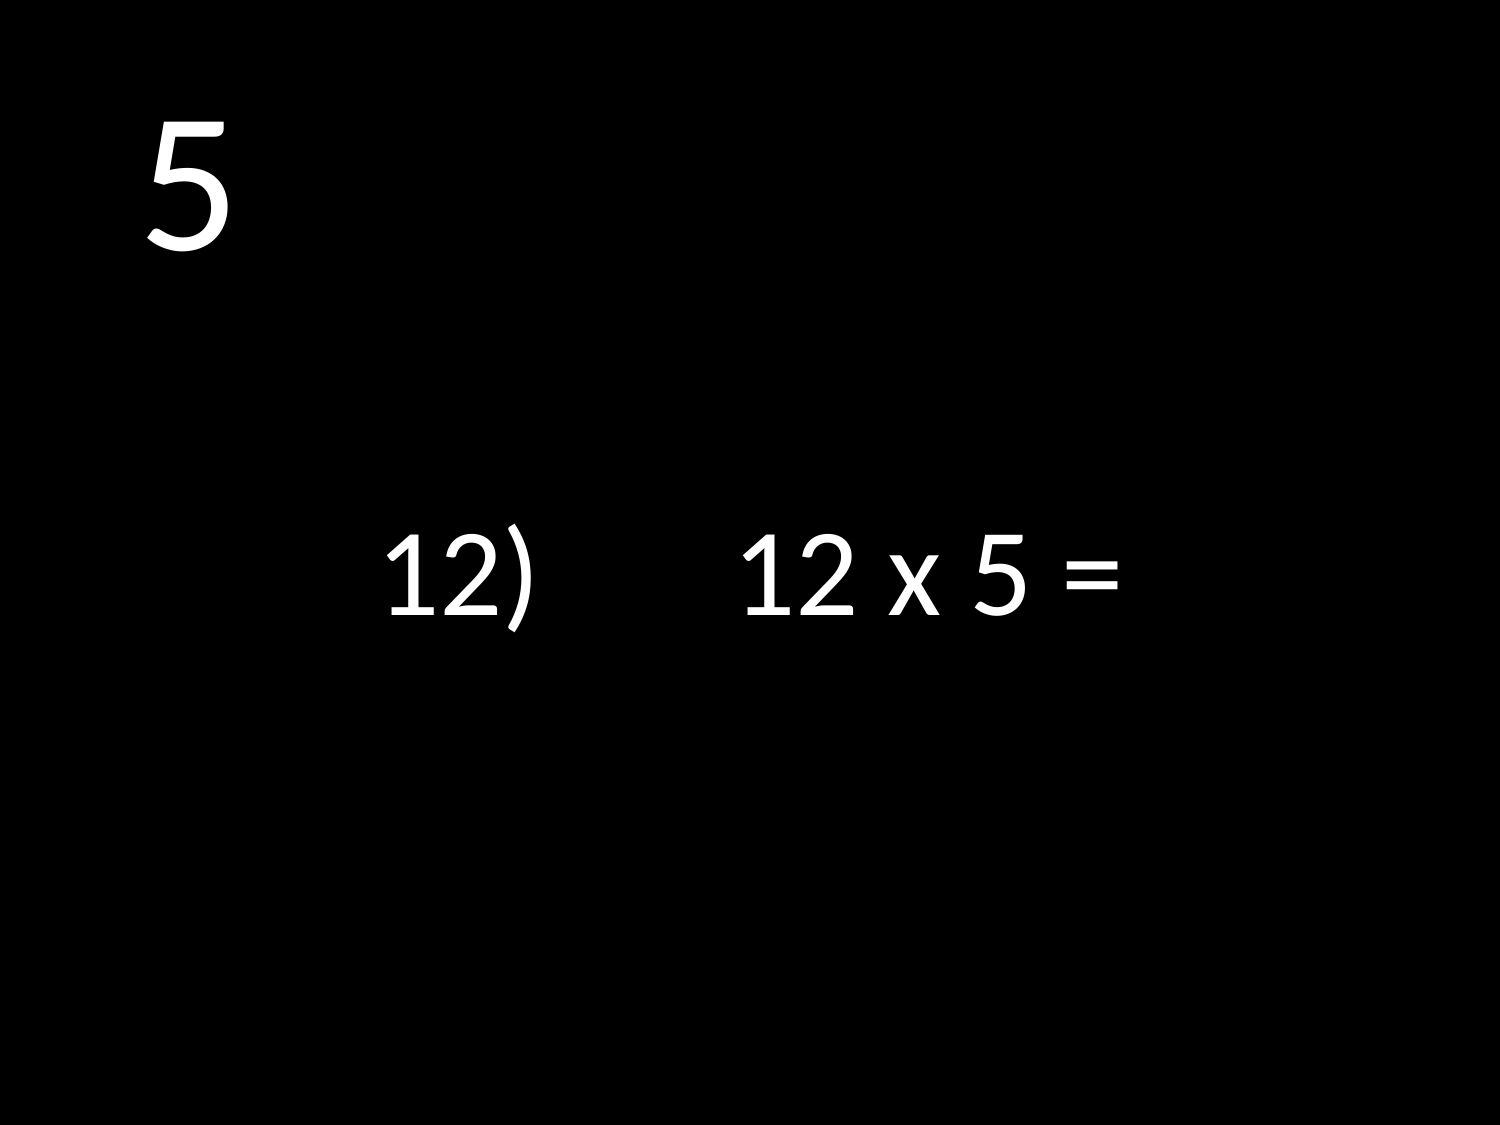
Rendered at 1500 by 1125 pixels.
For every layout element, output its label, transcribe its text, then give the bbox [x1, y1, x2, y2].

list 12) 12 x 5 = [75, 483, 1425, 742]
title 5 [54, 45, 325, 297]
